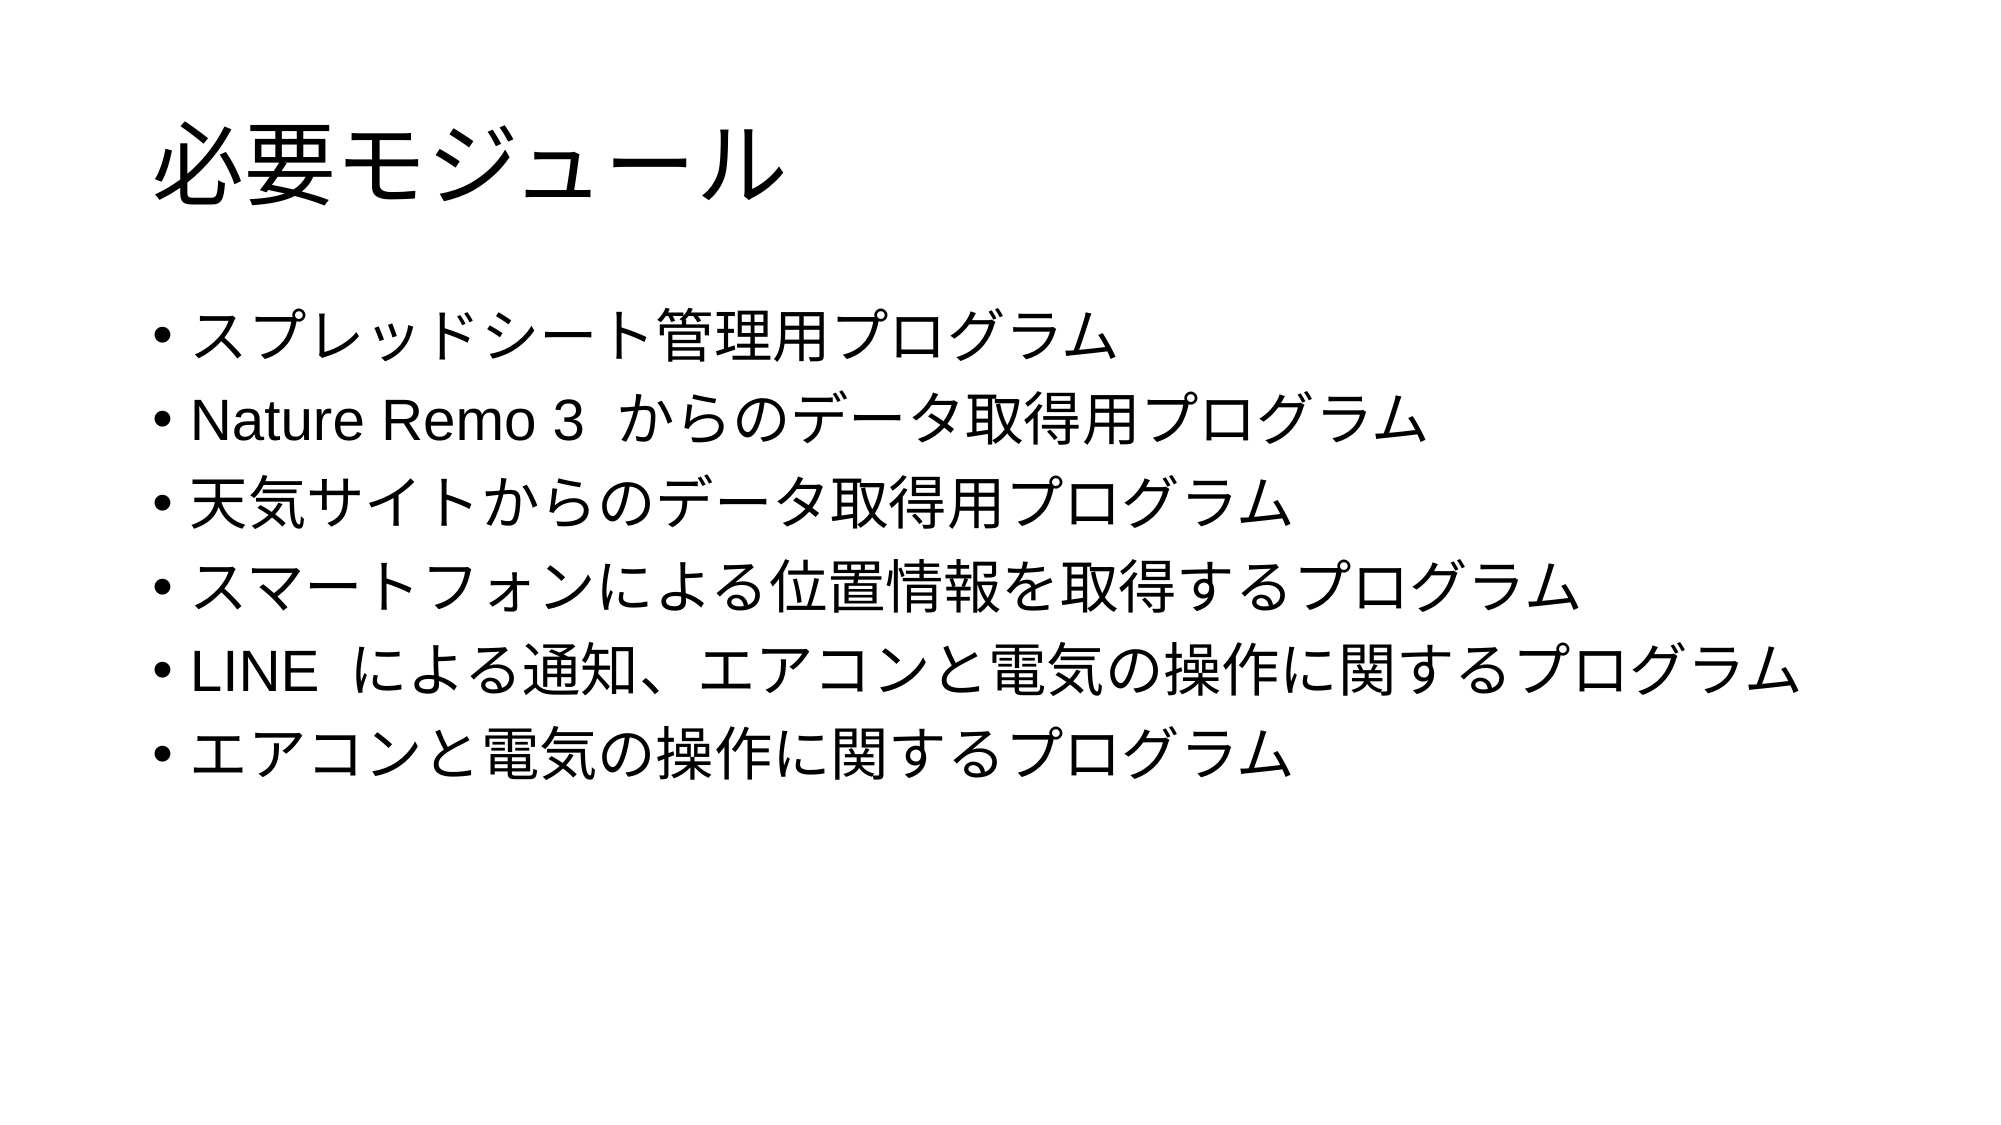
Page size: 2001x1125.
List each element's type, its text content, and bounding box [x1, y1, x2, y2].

title 必要モジュール [137, 59, 1863, 278]
list スプレッドシート管理用プログラム Nature Remo 3 からのデータ取得用プログラム 天気サイトからのデータ取得用プログラム スマートフォンによる位置情報を取得するプログラム LINE による通知、エアコンと電気の操作に関するプログラム エアコンと電気の操作に関するプログラム [137, 299, 1863, 1014]
